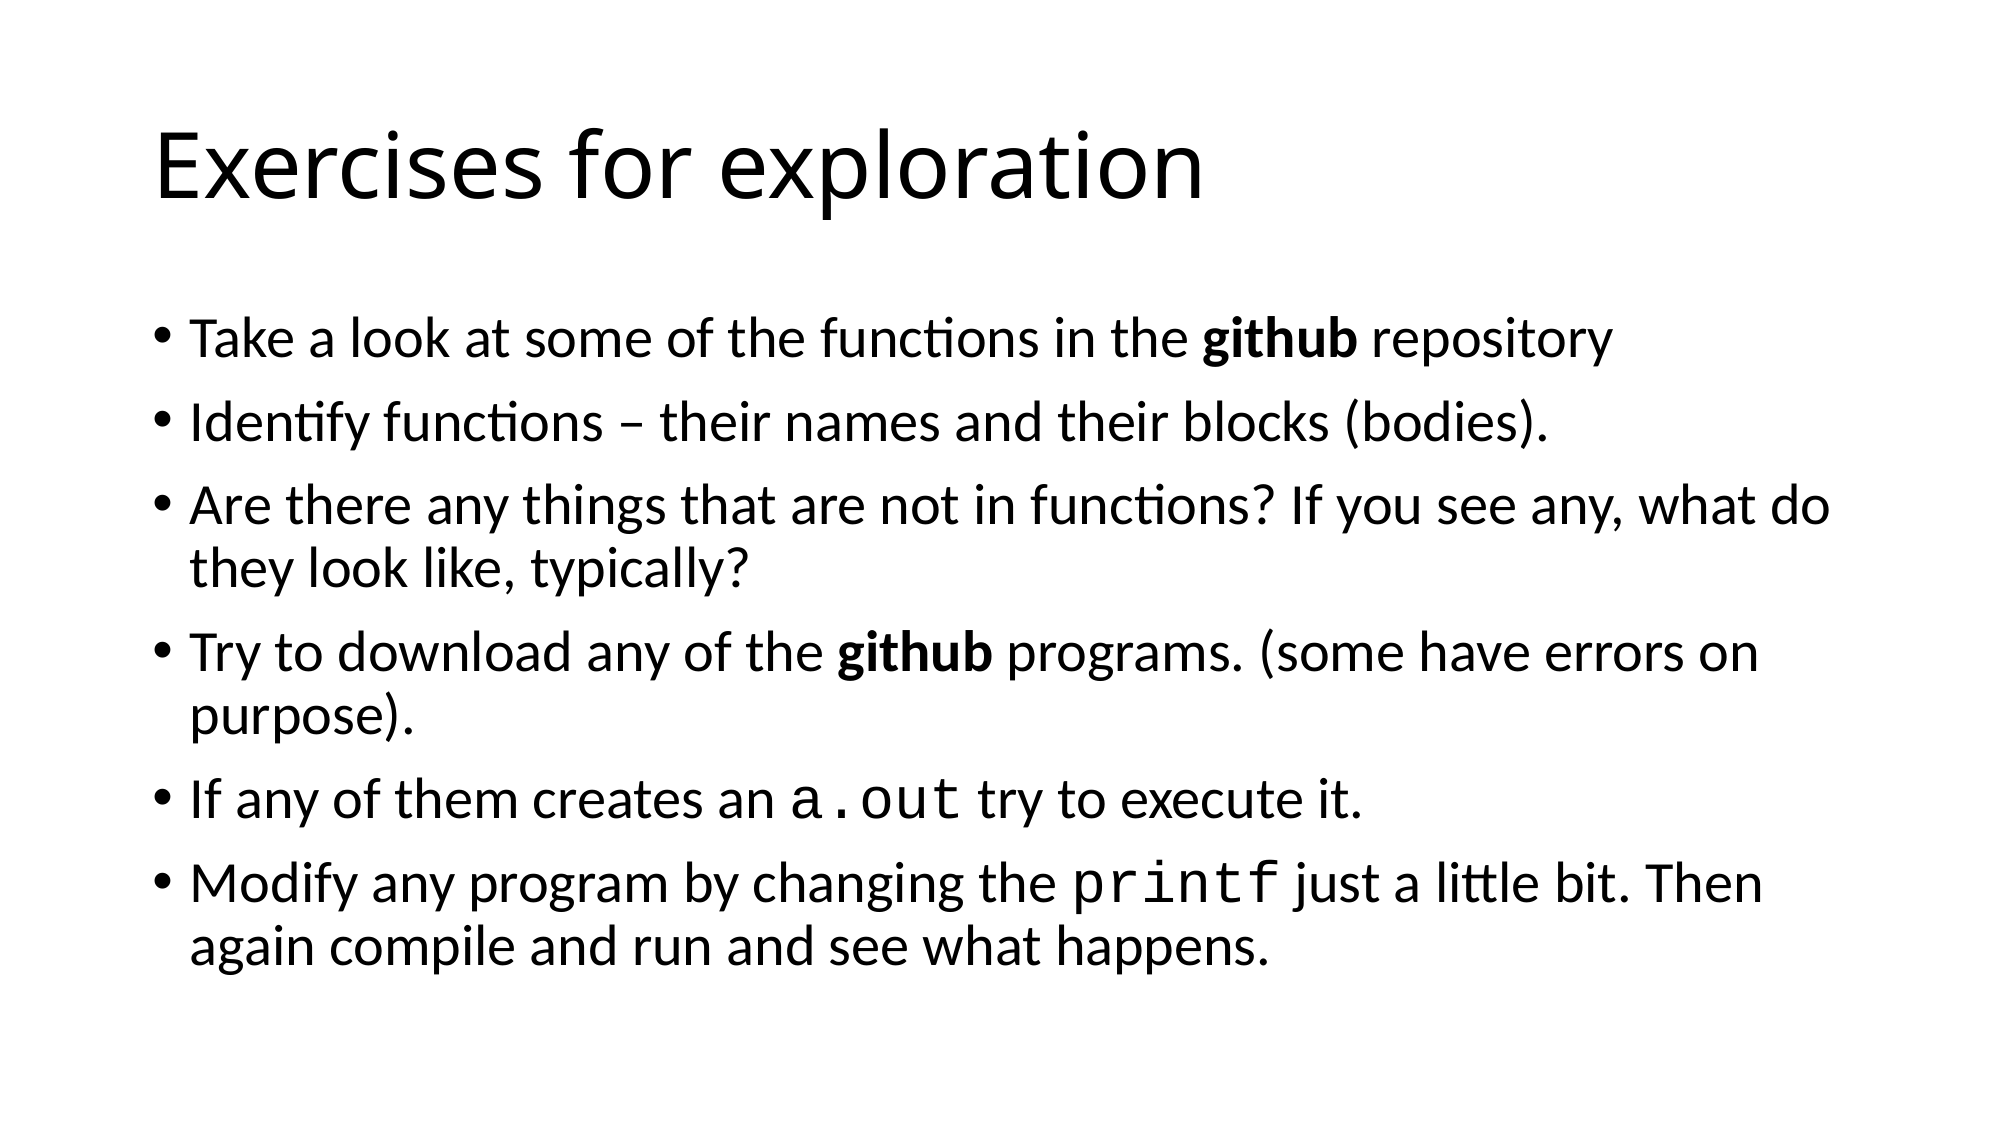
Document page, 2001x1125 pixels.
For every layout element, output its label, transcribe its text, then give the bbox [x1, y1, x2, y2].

title Exercises for exploration [137, 59, 1863, 278]
list Take a look at some of the functions in the github repository Identify functions – their names and their blocks (bodies). Are there any things that are not in functions? If you see any, what do they look like, typically? Try to download any of the github programs. (some have errors on purpose). If any of them creates an a.out try to execute it. Modify any program by changing the printf just a little bit. Then again compile and run and see what happens. [137, 299, 1863, 1014]
